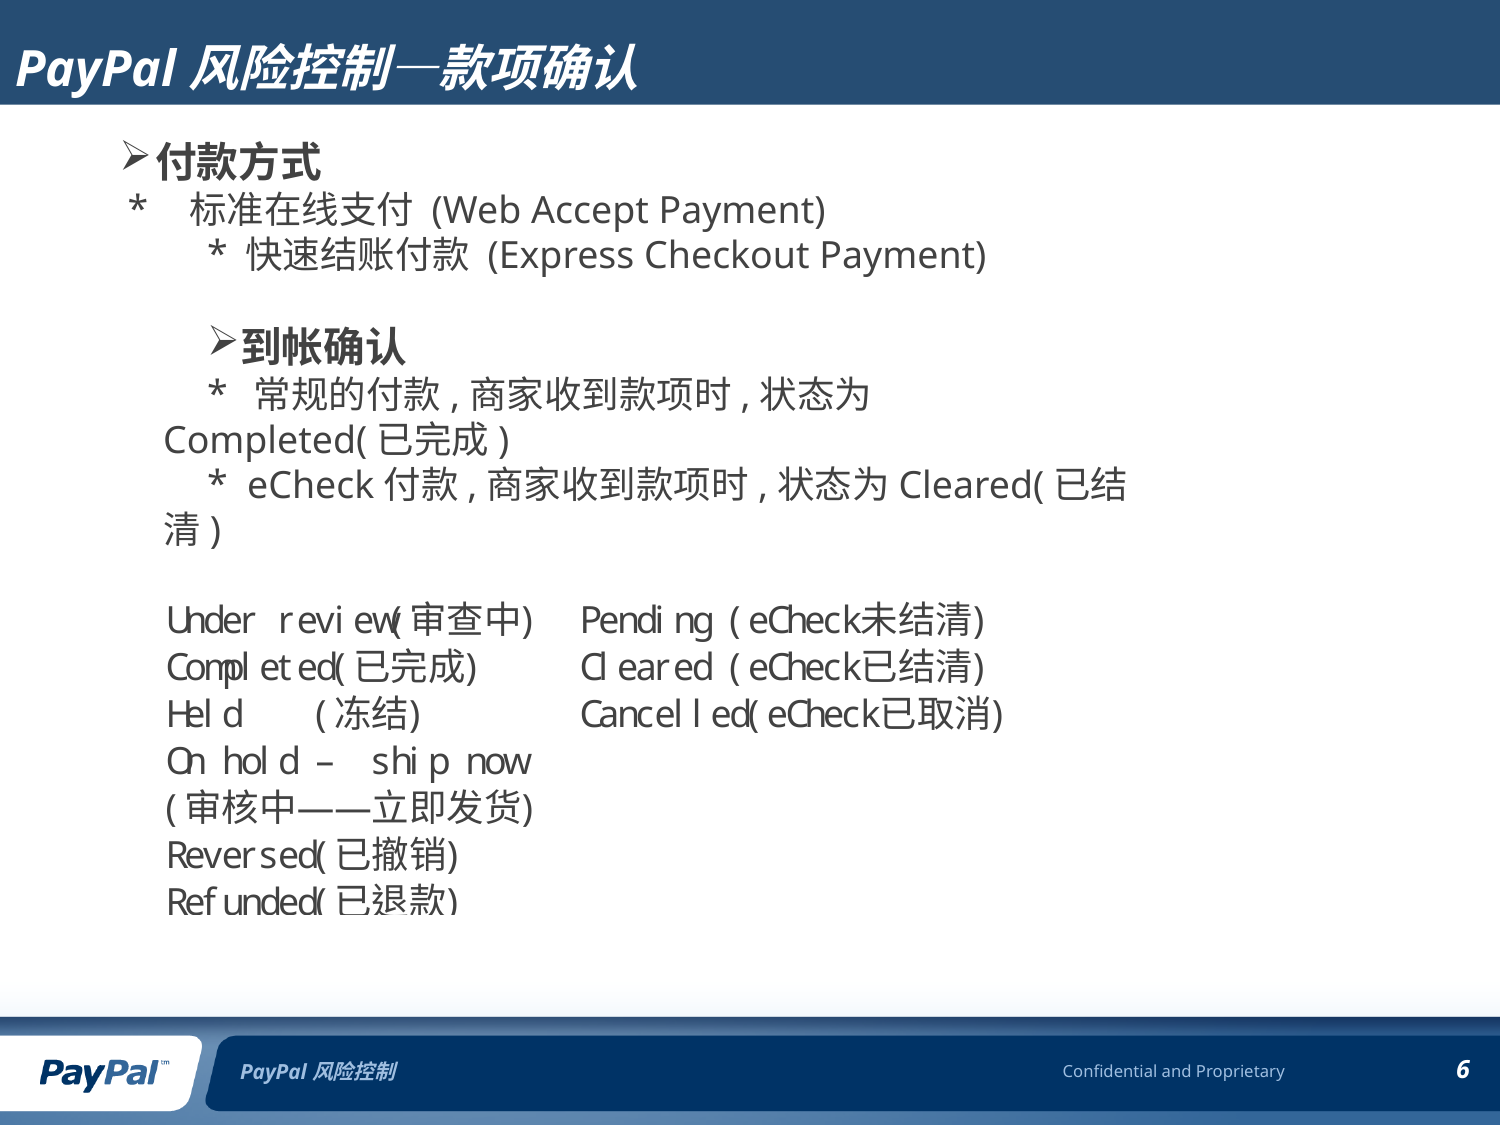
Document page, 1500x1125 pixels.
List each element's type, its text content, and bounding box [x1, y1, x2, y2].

footer PayPal风险控制 [225, 1038, 1027, 1105]
slide_number 6 [1397, 1046, 1485, 1097]
picture [0, 105, 1500, 1125]
text_box 付款方式 标准在线支付 (Web Accept Payment) 快速结账付款 (Express Checkout Payment) 到帐确认 常规的付款,商家收到款项时,状态为Completed(已完成) eCheck付款,商家收到款项时,状态为Cleared(已结清) 款项状态(原始交易) [104, 128, 1146, 728]
title PayPal风险控制—款项确认 [0, 0, 1500, 105]
